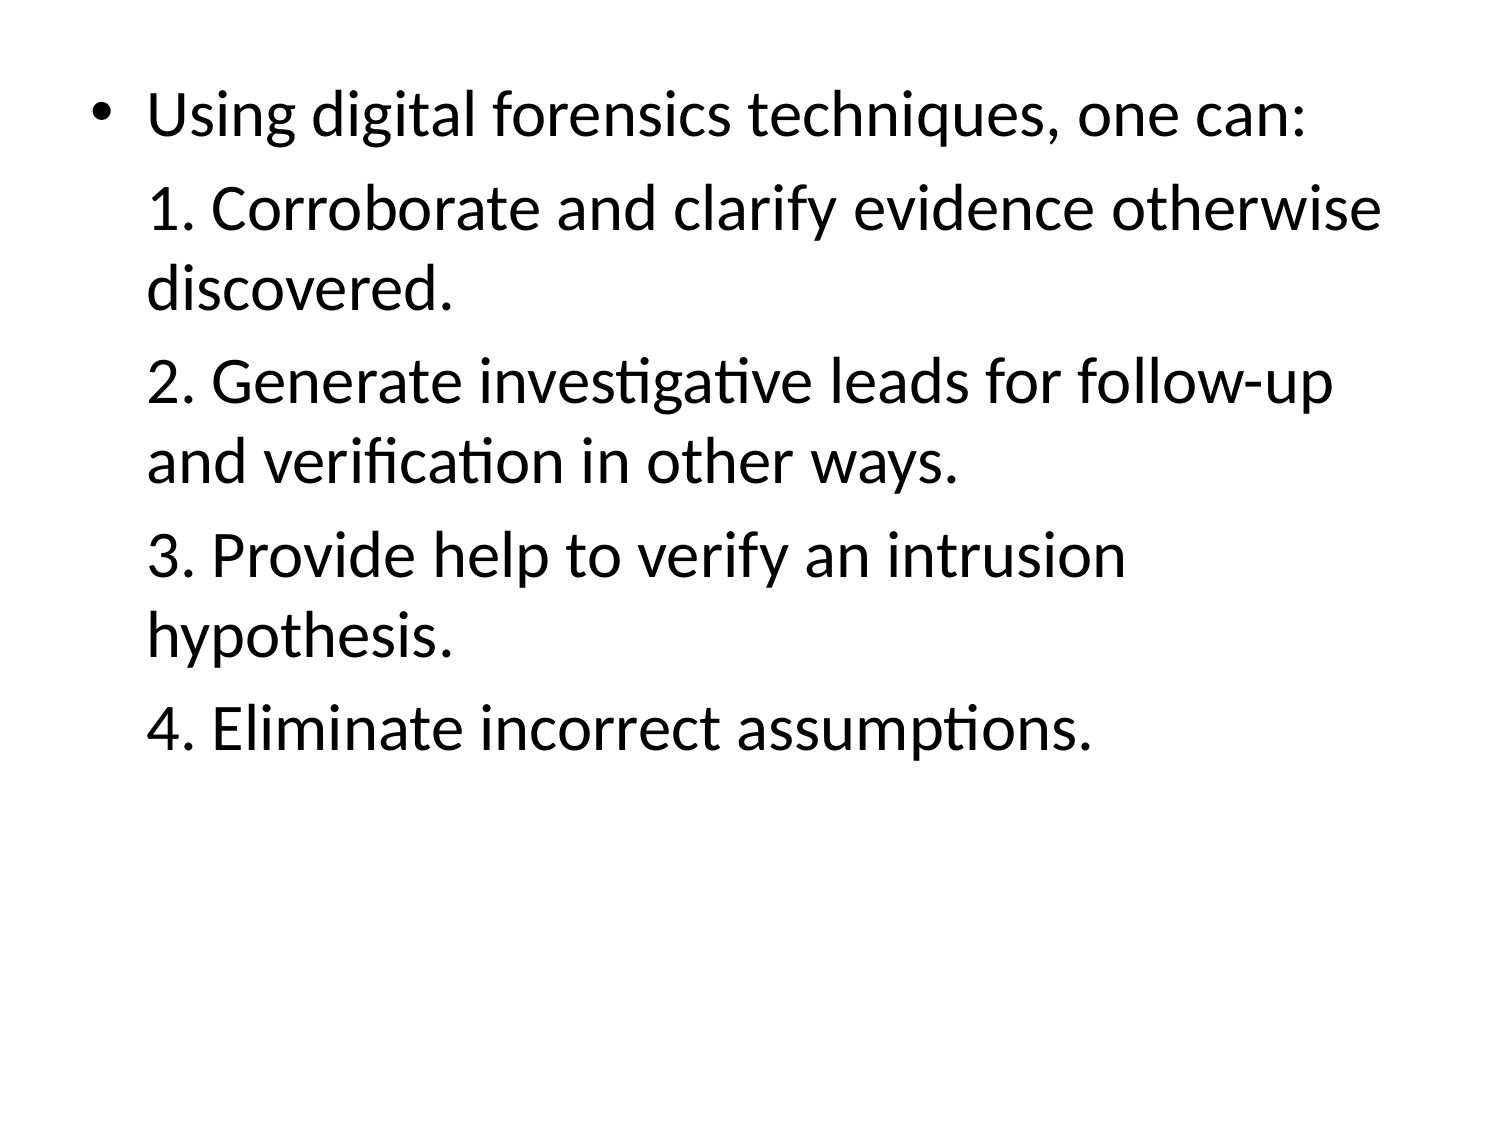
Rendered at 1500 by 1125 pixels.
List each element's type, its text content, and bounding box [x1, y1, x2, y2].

list Using digital forensics techniques, one can: 1. Corroborate and clarify evidence otherwise discovered. 2. Generate investigative leads for follow-up and verification in other ways. 3. Provide help to verify an intrusion hypothesis. 4. Eliminate incorrect assumptions. [75, 62, 1425, 1005]
